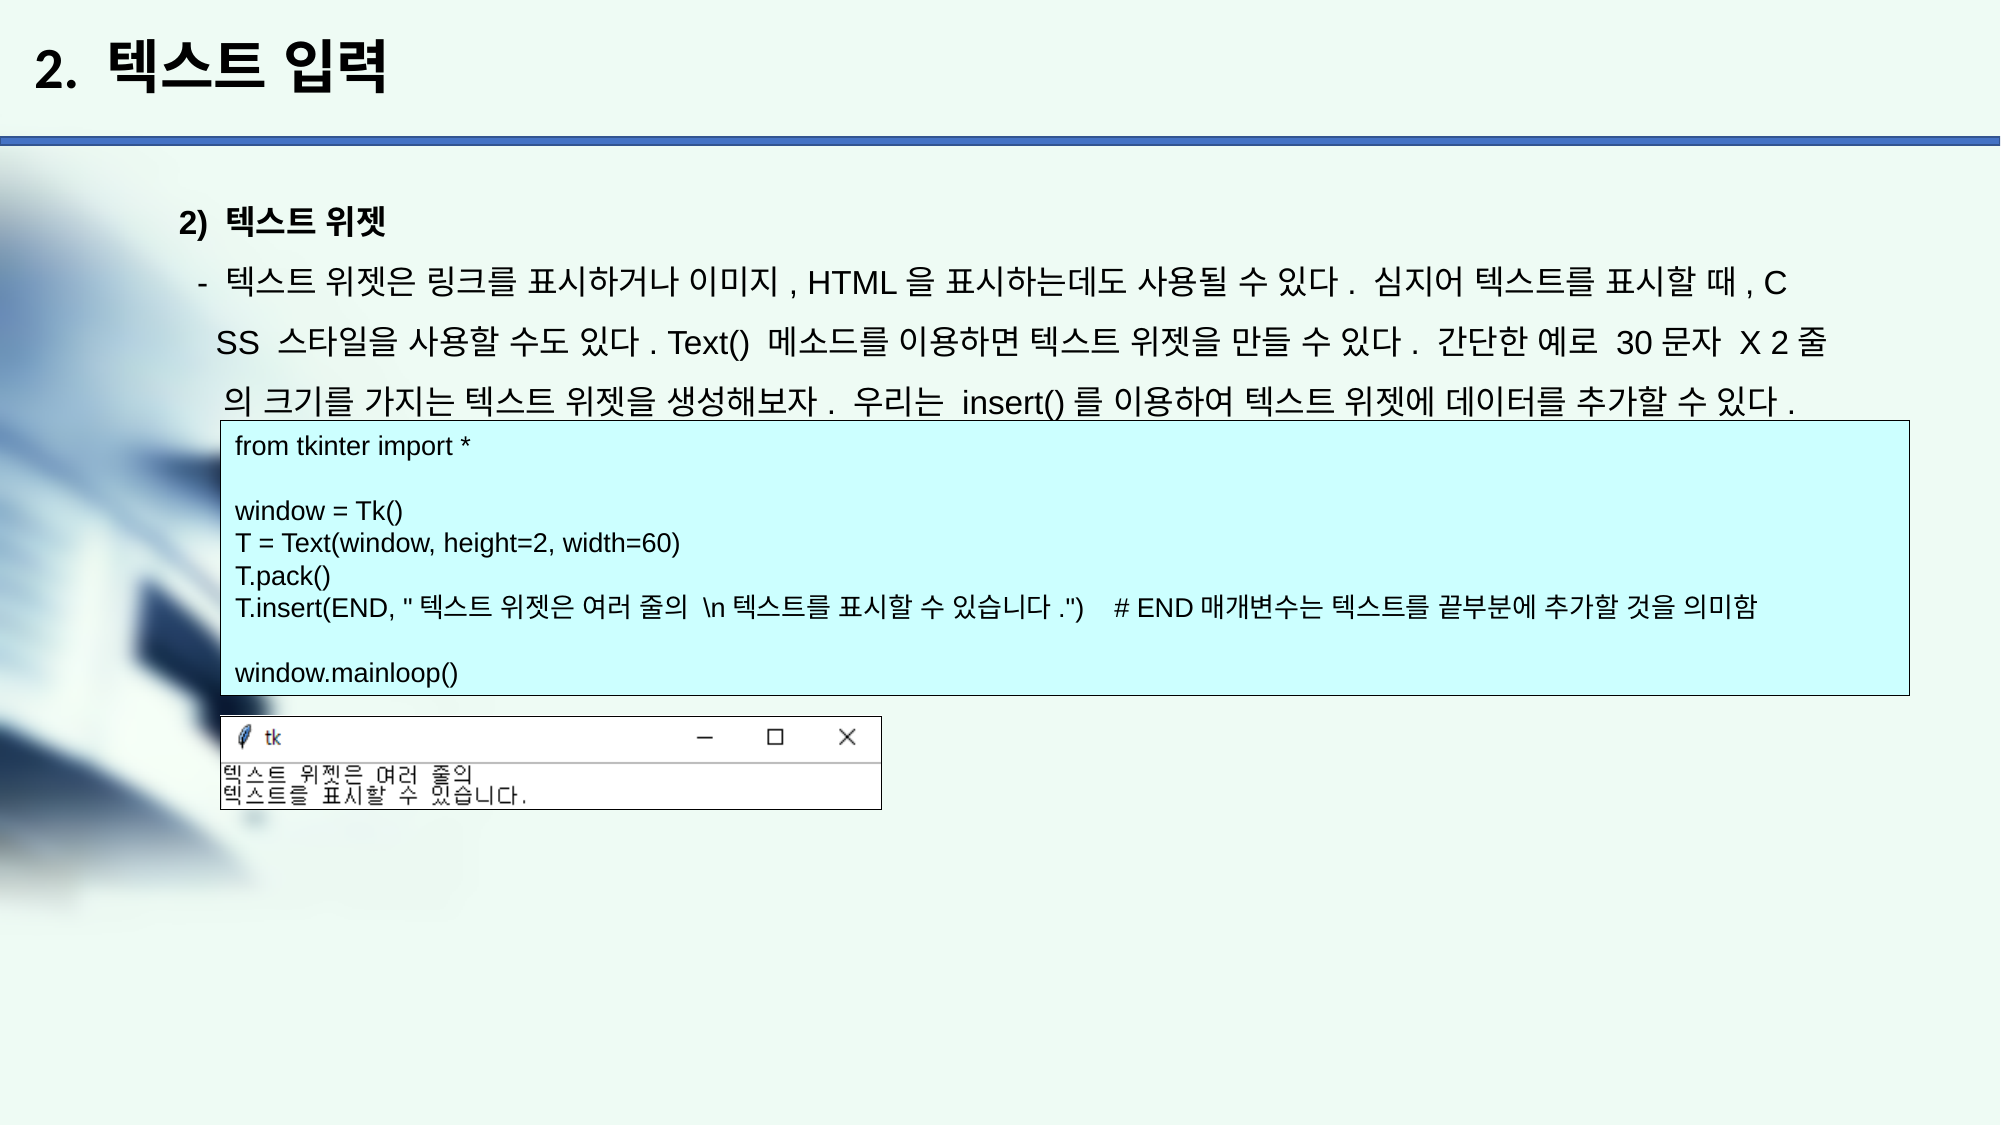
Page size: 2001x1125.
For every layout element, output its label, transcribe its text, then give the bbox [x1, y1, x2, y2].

text_box 2) 텍스트 위젯 - 텍스트 위젯은 링크를 표시하거나 이미지, HTML을 표시하는데도 사용될 수 있다. 심지어 텍스트를 표시할 때, C SS 스타일을 사용할 수도 있다. Text() 메소드를 이용하면 텍스트 위젯을 만들 수 있다. 간단한 예로 30문자 X 2줄 의 크기를 가지는 텍스트 위젯을 생성해보자. 우리는 insert()를 이용하여 텍스트 위젯에 데이터를 추가할 수 있다. [163, 173, 1922, 429]
text_box from tkinter import * window = Tk() T = Text(window, height=2, width=60) T.pack() T.insert(END, "텍스트 위젯은 여러 줄의 \n텍스트를 표시할 수 있습니다.") # END매개변수는 텍스트를 끝부분에 추가할 것을 의미함 window.mainloop() [220, 420, 1910, 696]
title 2. 텍스트 입력 [19, 14, 1745, 126]
picture [0, 146, 2000, 1125]
picture [0, 0, 2000, 136]
